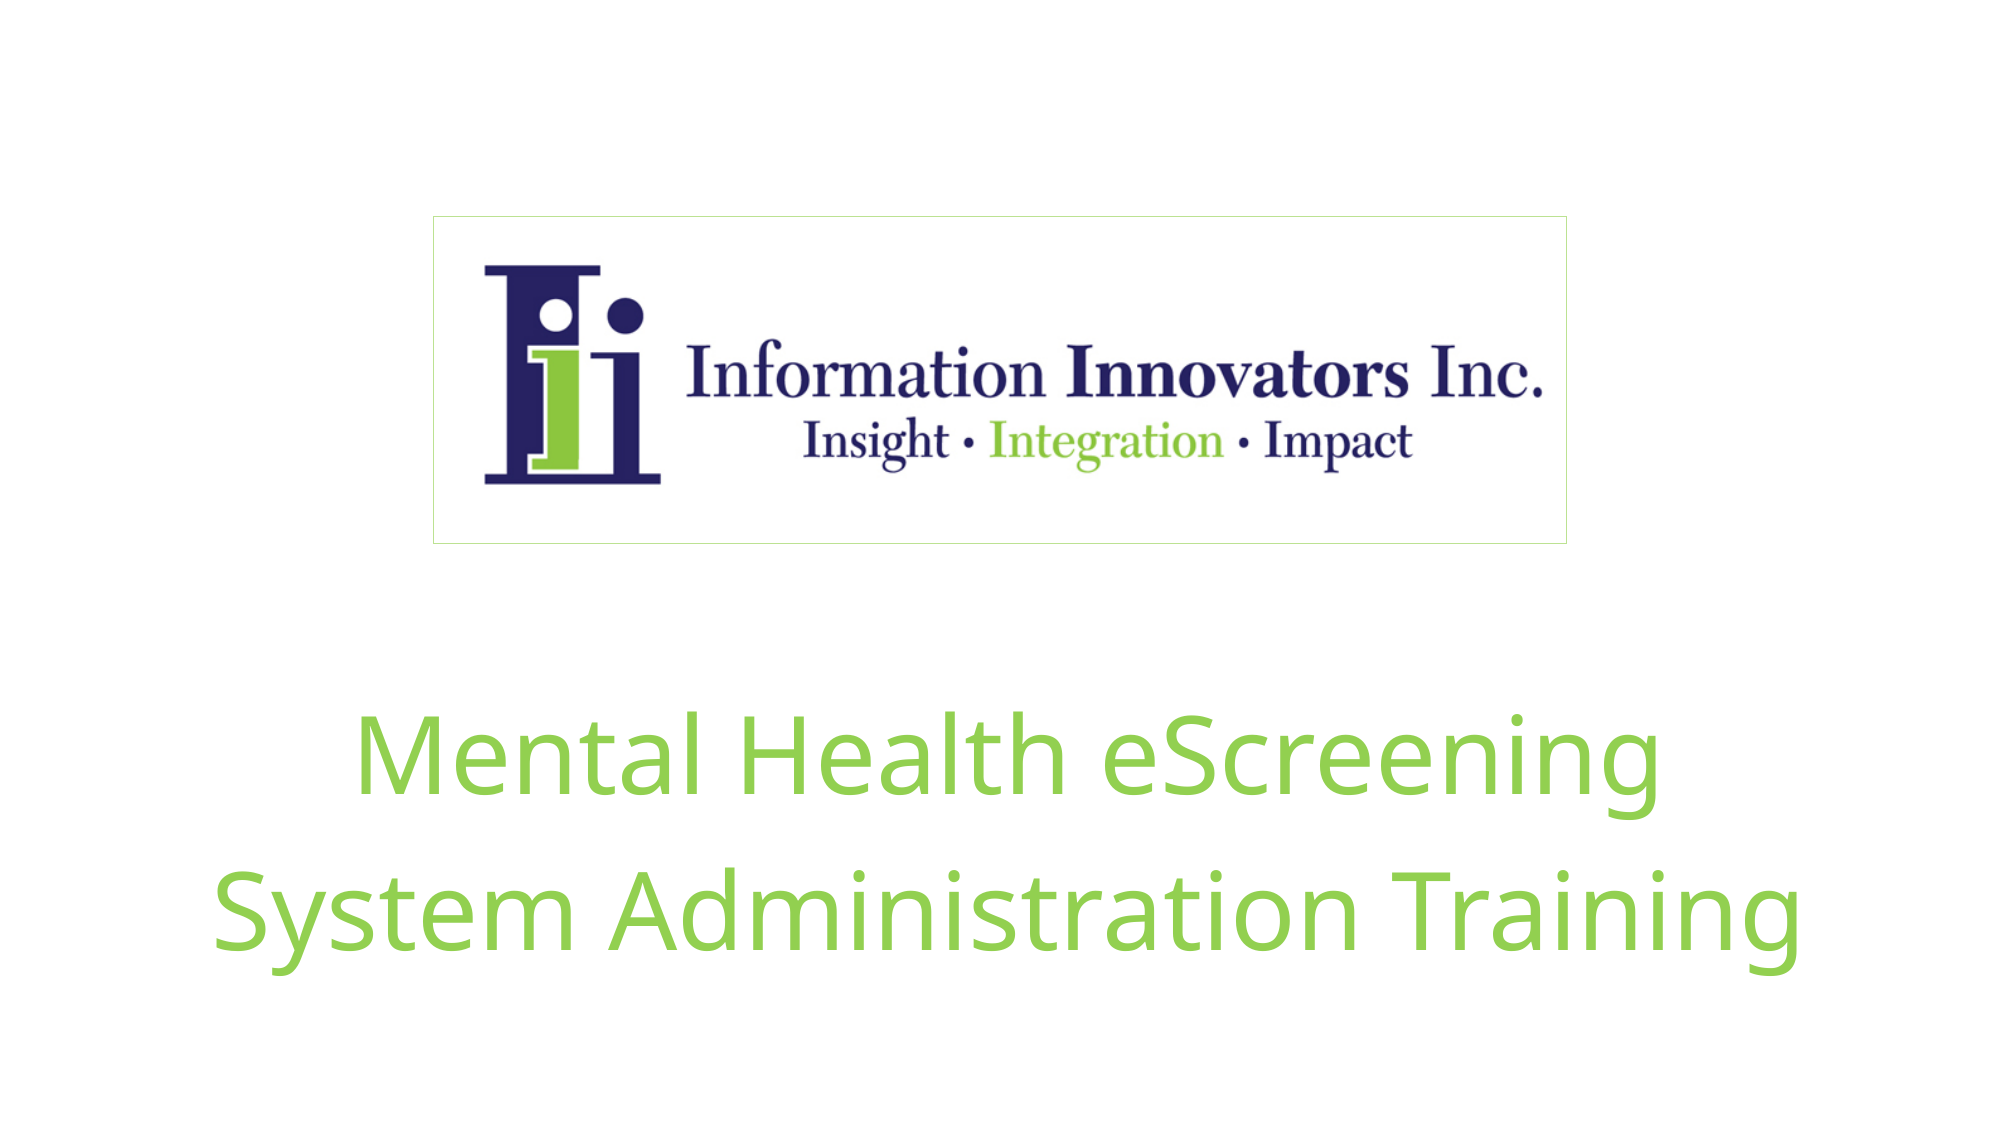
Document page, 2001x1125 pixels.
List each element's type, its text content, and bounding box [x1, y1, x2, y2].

picture [433, 216, 1567, 544]
subtitle Mental Health eScreening System Administration Training [163, 652, 1856, 985]
title [249, 184, 1750, 576]
